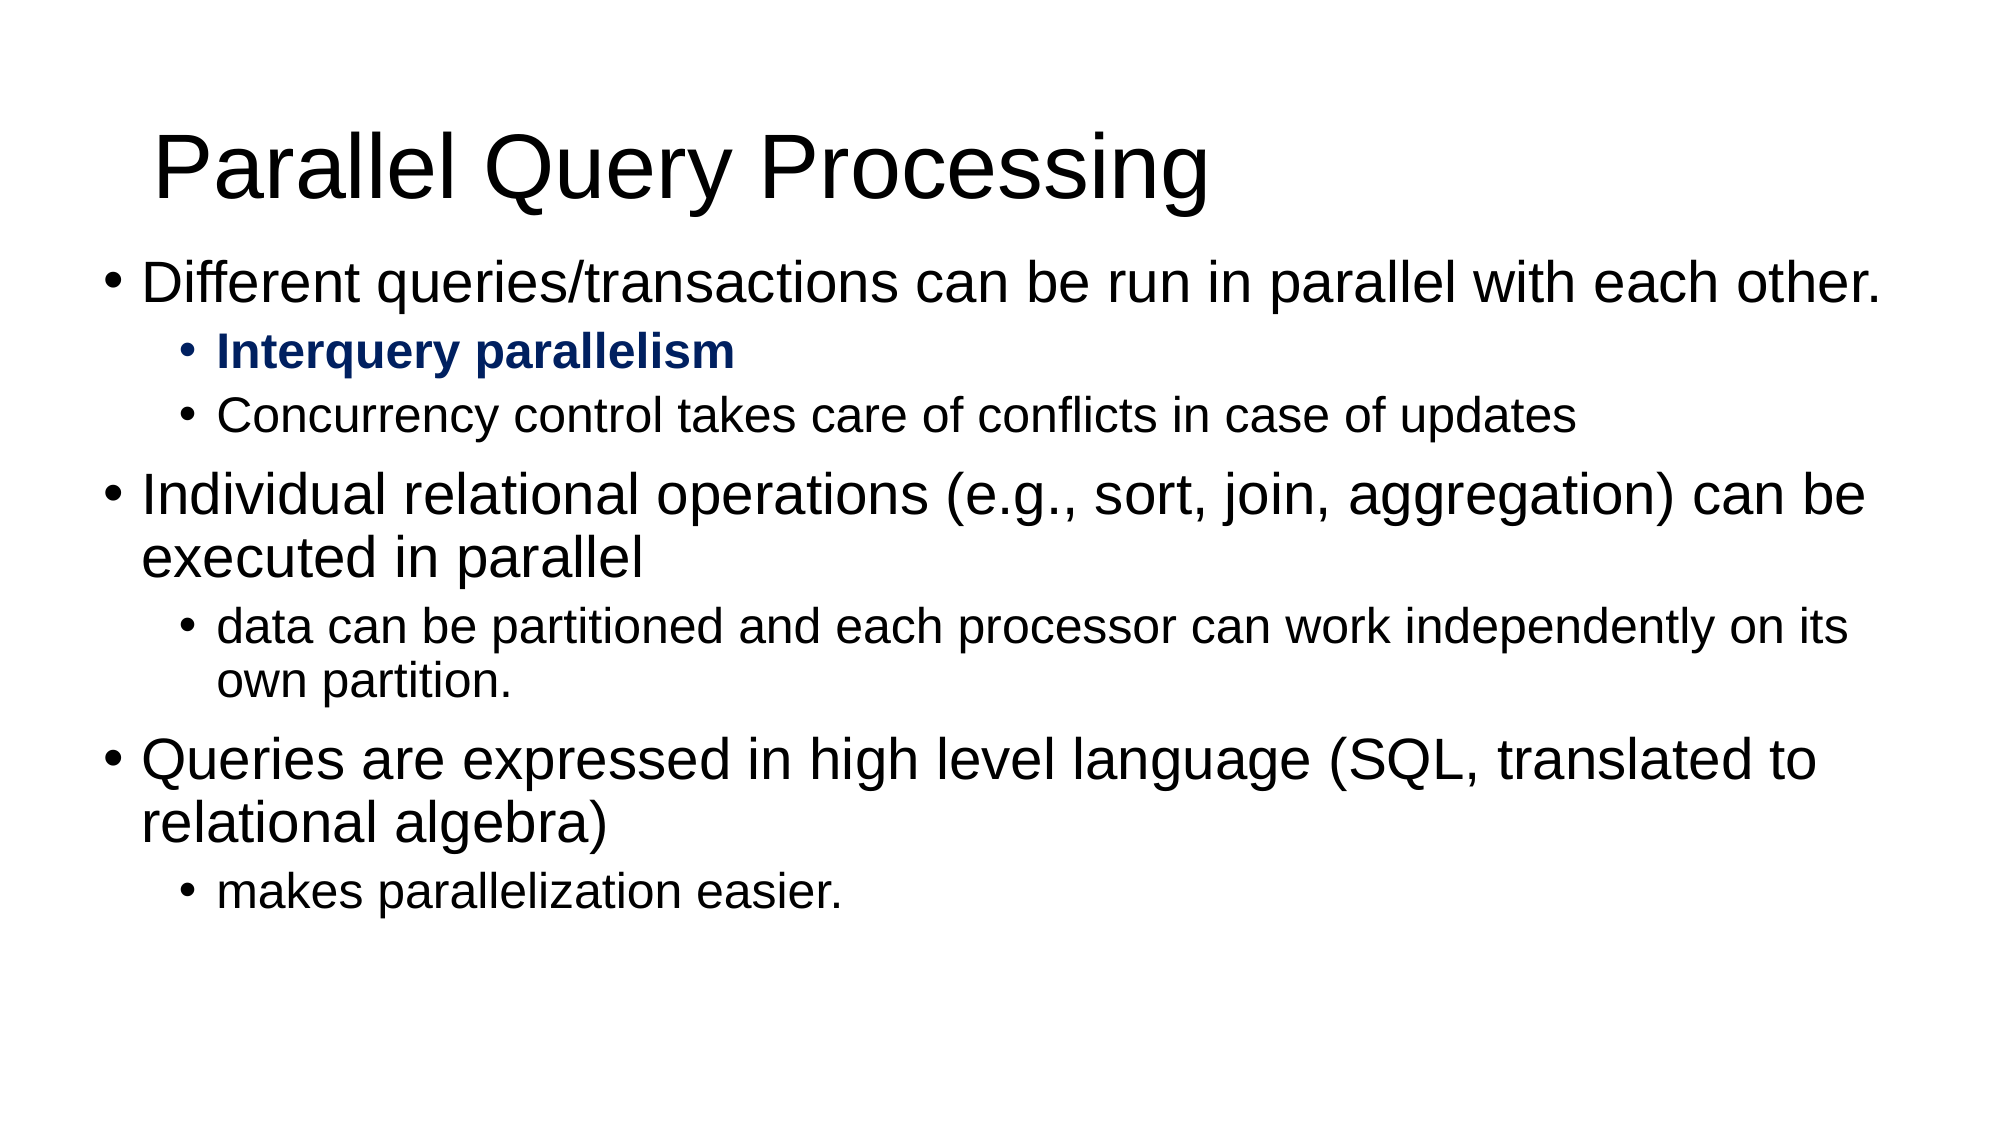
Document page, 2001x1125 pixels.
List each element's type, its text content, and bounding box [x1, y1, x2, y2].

title Parallel Query Processing [137, 59, 1863, 244]
list Different queries/transactions can be run in parallel with each other. Interquery parallelism Concurrency control takes care of conflicts in case of updates Individual relational operations (e.g., sort, join, aggregation) can be executed in parallel data can be partitioned and each processor can work independently on its own partition. Queries are expressed in high level language (SQL, translated to relational algebra) makes parallelization easier. [88, 244, 1940, 1125]
